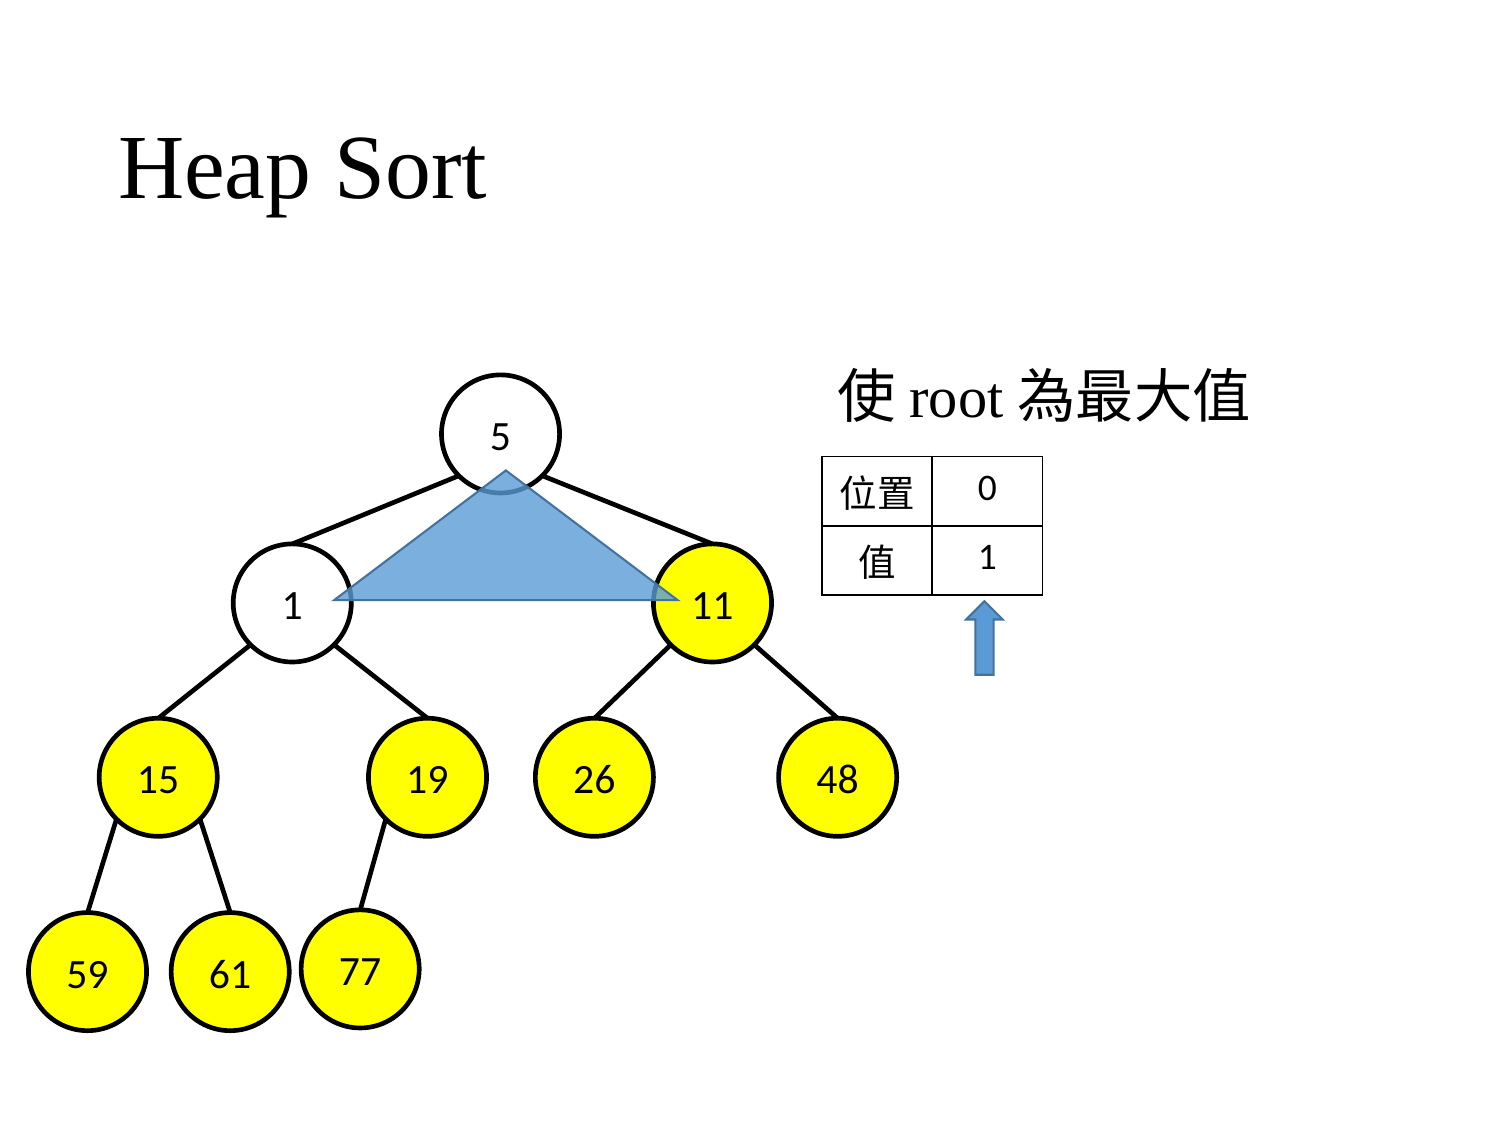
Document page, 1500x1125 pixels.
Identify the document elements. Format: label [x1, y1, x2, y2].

table_header [897, 457, 931, 525]
table_header [933, 457, 1042, 525]
text_box [28, 374, 897, 1031]
table_cell [897, 527, 931, 594]
text_box [963, 599, 1006, 676]
table_cell [933, 527, 1042, 594]
title [103, 59, 1397, 278]
list [822, 360, 1419, 452]
